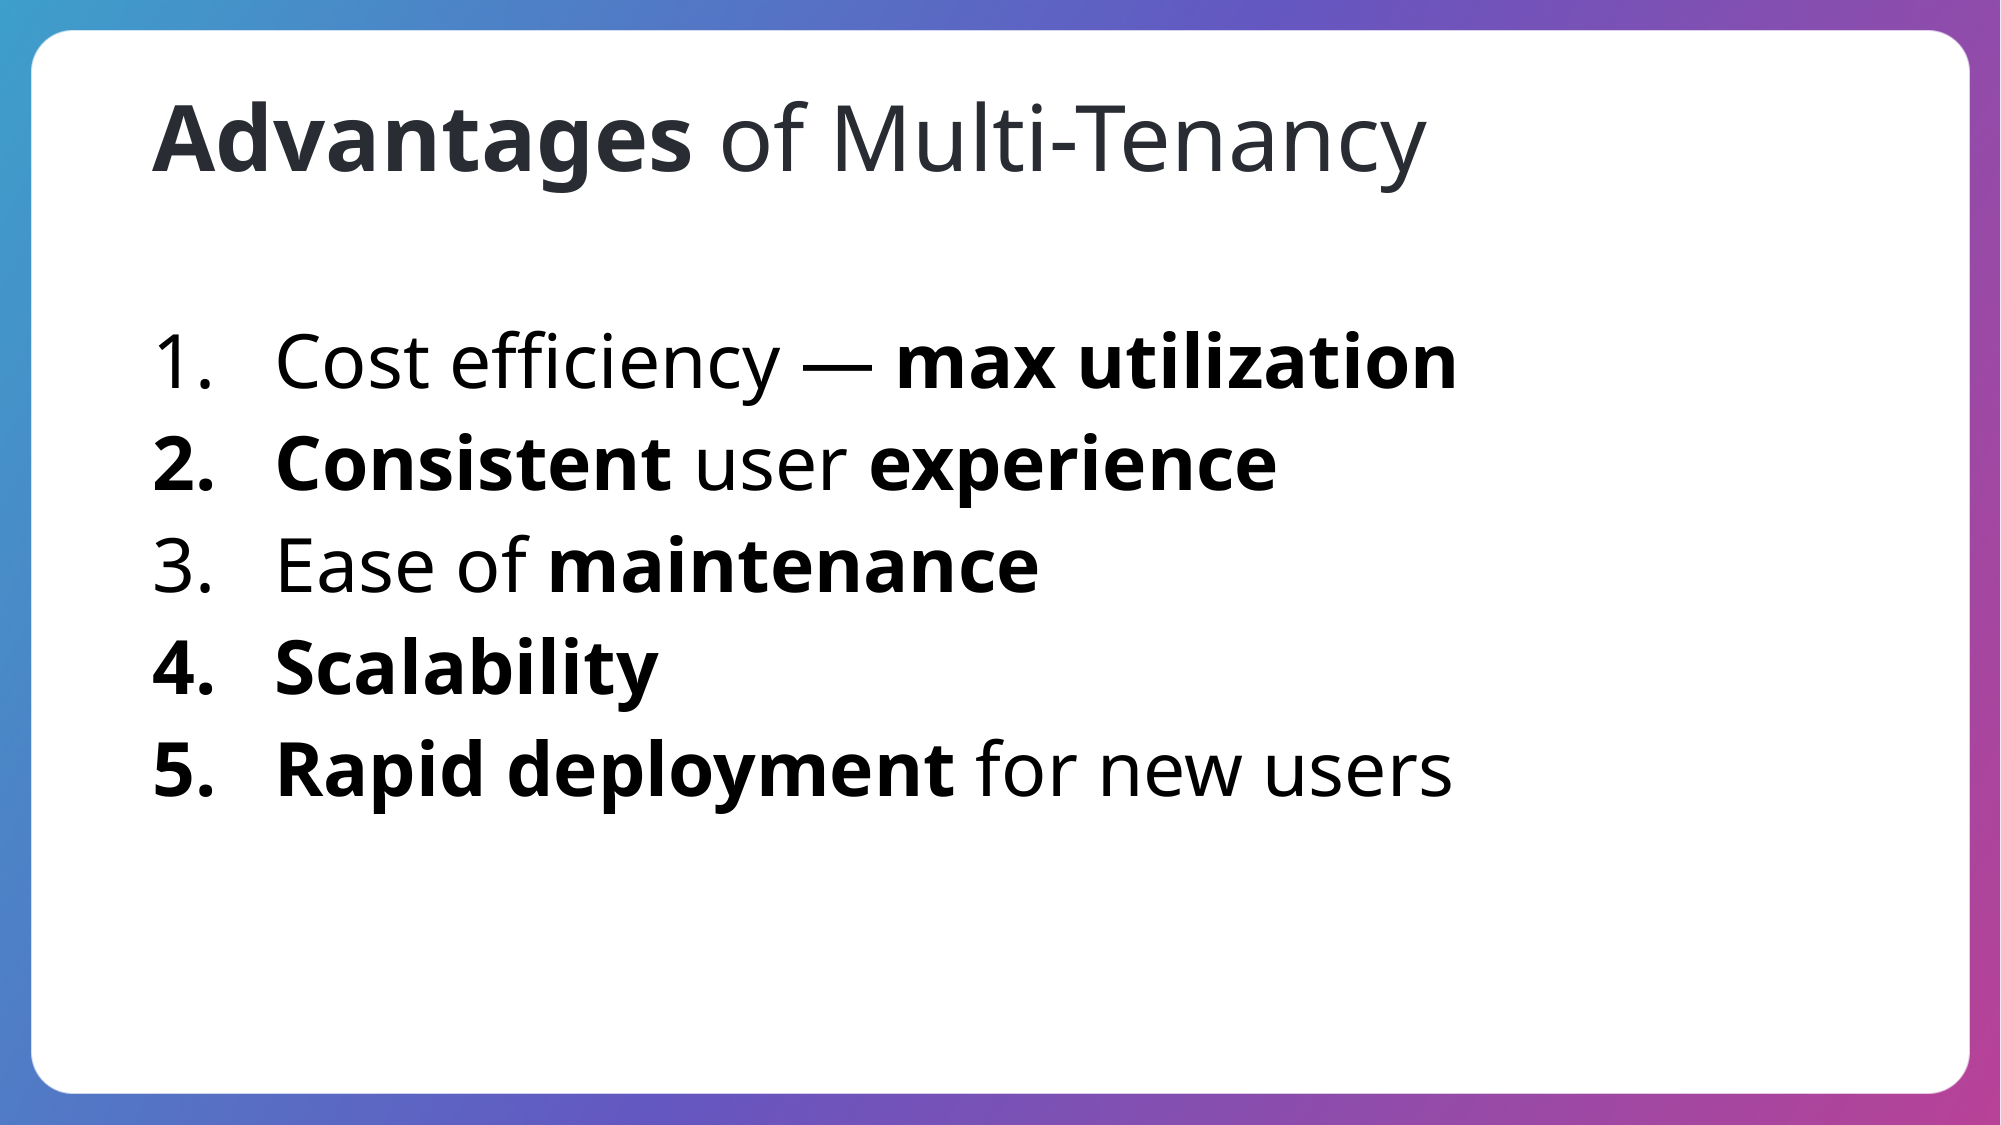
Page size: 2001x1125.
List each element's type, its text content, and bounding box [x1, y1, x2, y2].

picture [0, 0, 2001, 1125]
title Advantages of Multi-Tenancy [137, 50, 1863, 235]
list Cost efficiency — max utilization Consistent user experience Ease of maintenance Scalability Rapid deployment for new users [137, 316, 1863, 953]
